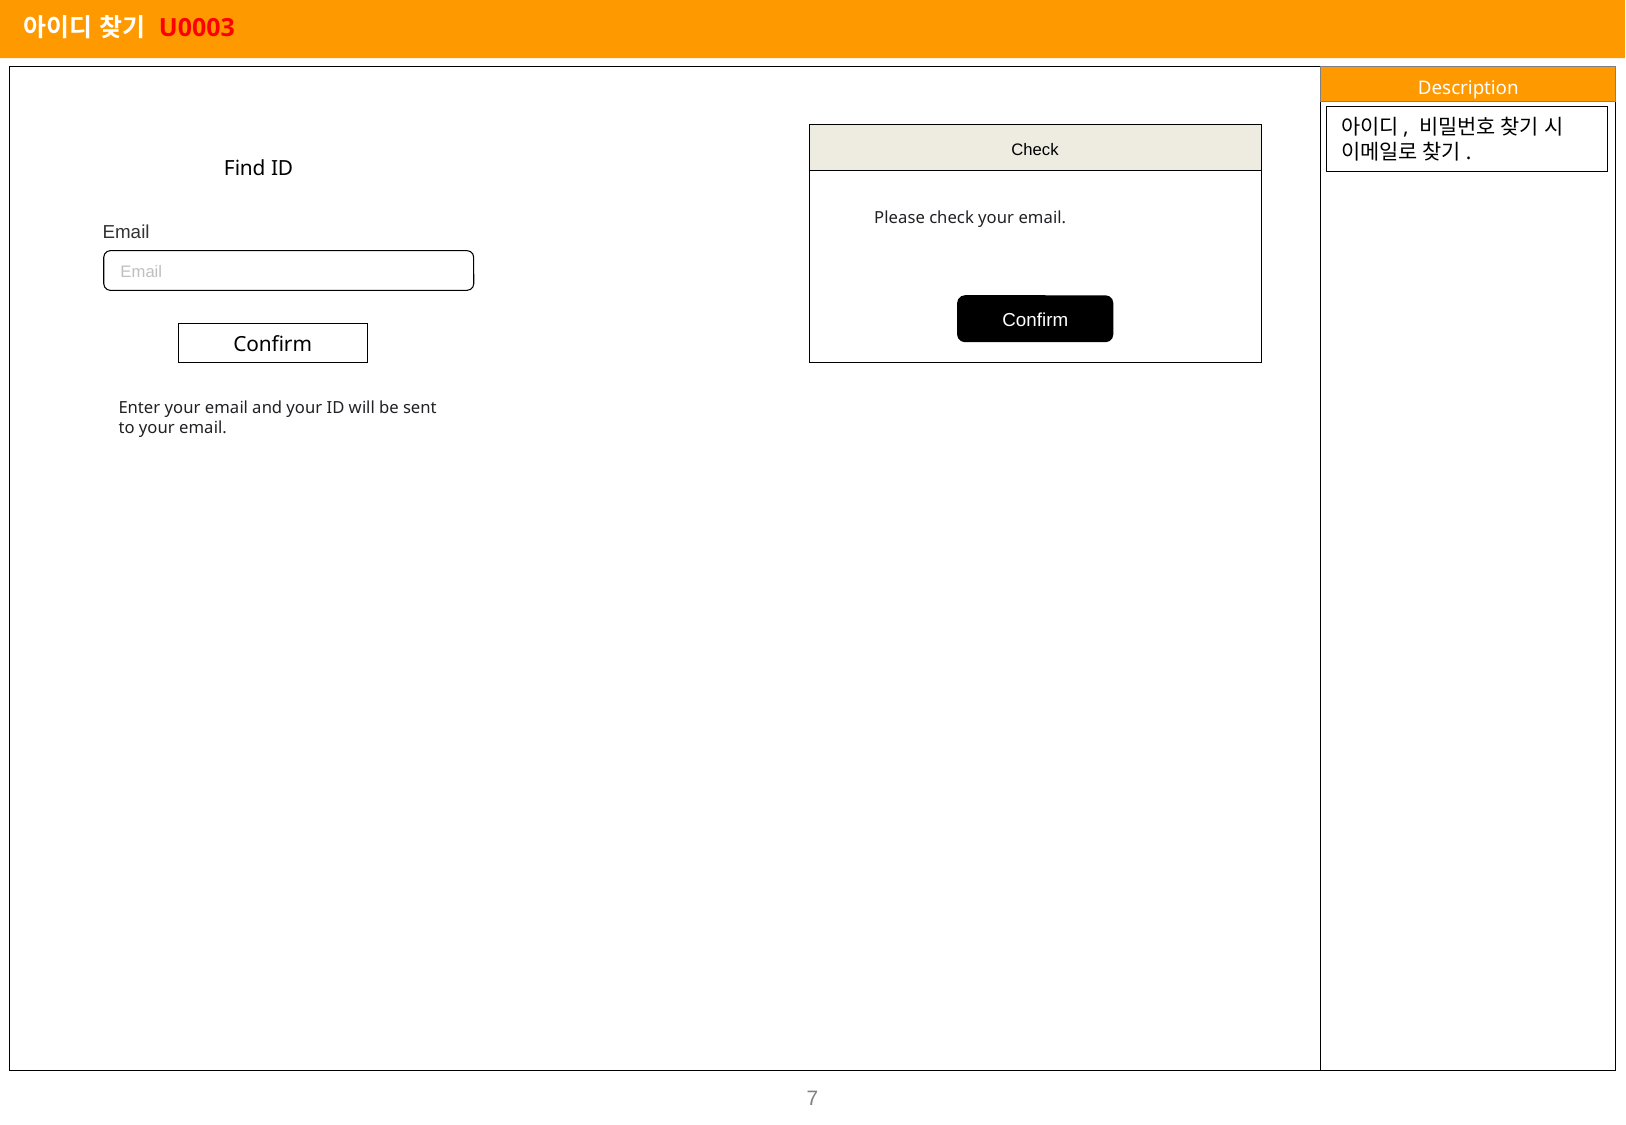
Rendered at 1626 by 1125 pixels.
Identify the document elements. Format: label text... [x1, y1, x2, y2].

text_box Find ID [93, 147, 424, 188]
text_box [807, 169, 1264, 364]
text_box [807, 122, 1264, 169]
text_box Email [87, 212, 474, 250]
text_box Please check your email. [859, 199, 1239, 234]
text_box 아이디 찾기 U0003 [9, 4, 426, 49]
text_box Enter your email and your ID will be sent to your email. [103, 389, 462, 445]
text_box Confirm [178, 323, 368, 363]
text_box Check [980, 131, 1091, 166]
text_box Confirm [954, 293, 1116, 345]
text_box 아이디, 비밀번호 찾기 시 이메일로 찾기. [1326, 106, 1608, 172]
text_box Email [101, 250, 476, 293]
